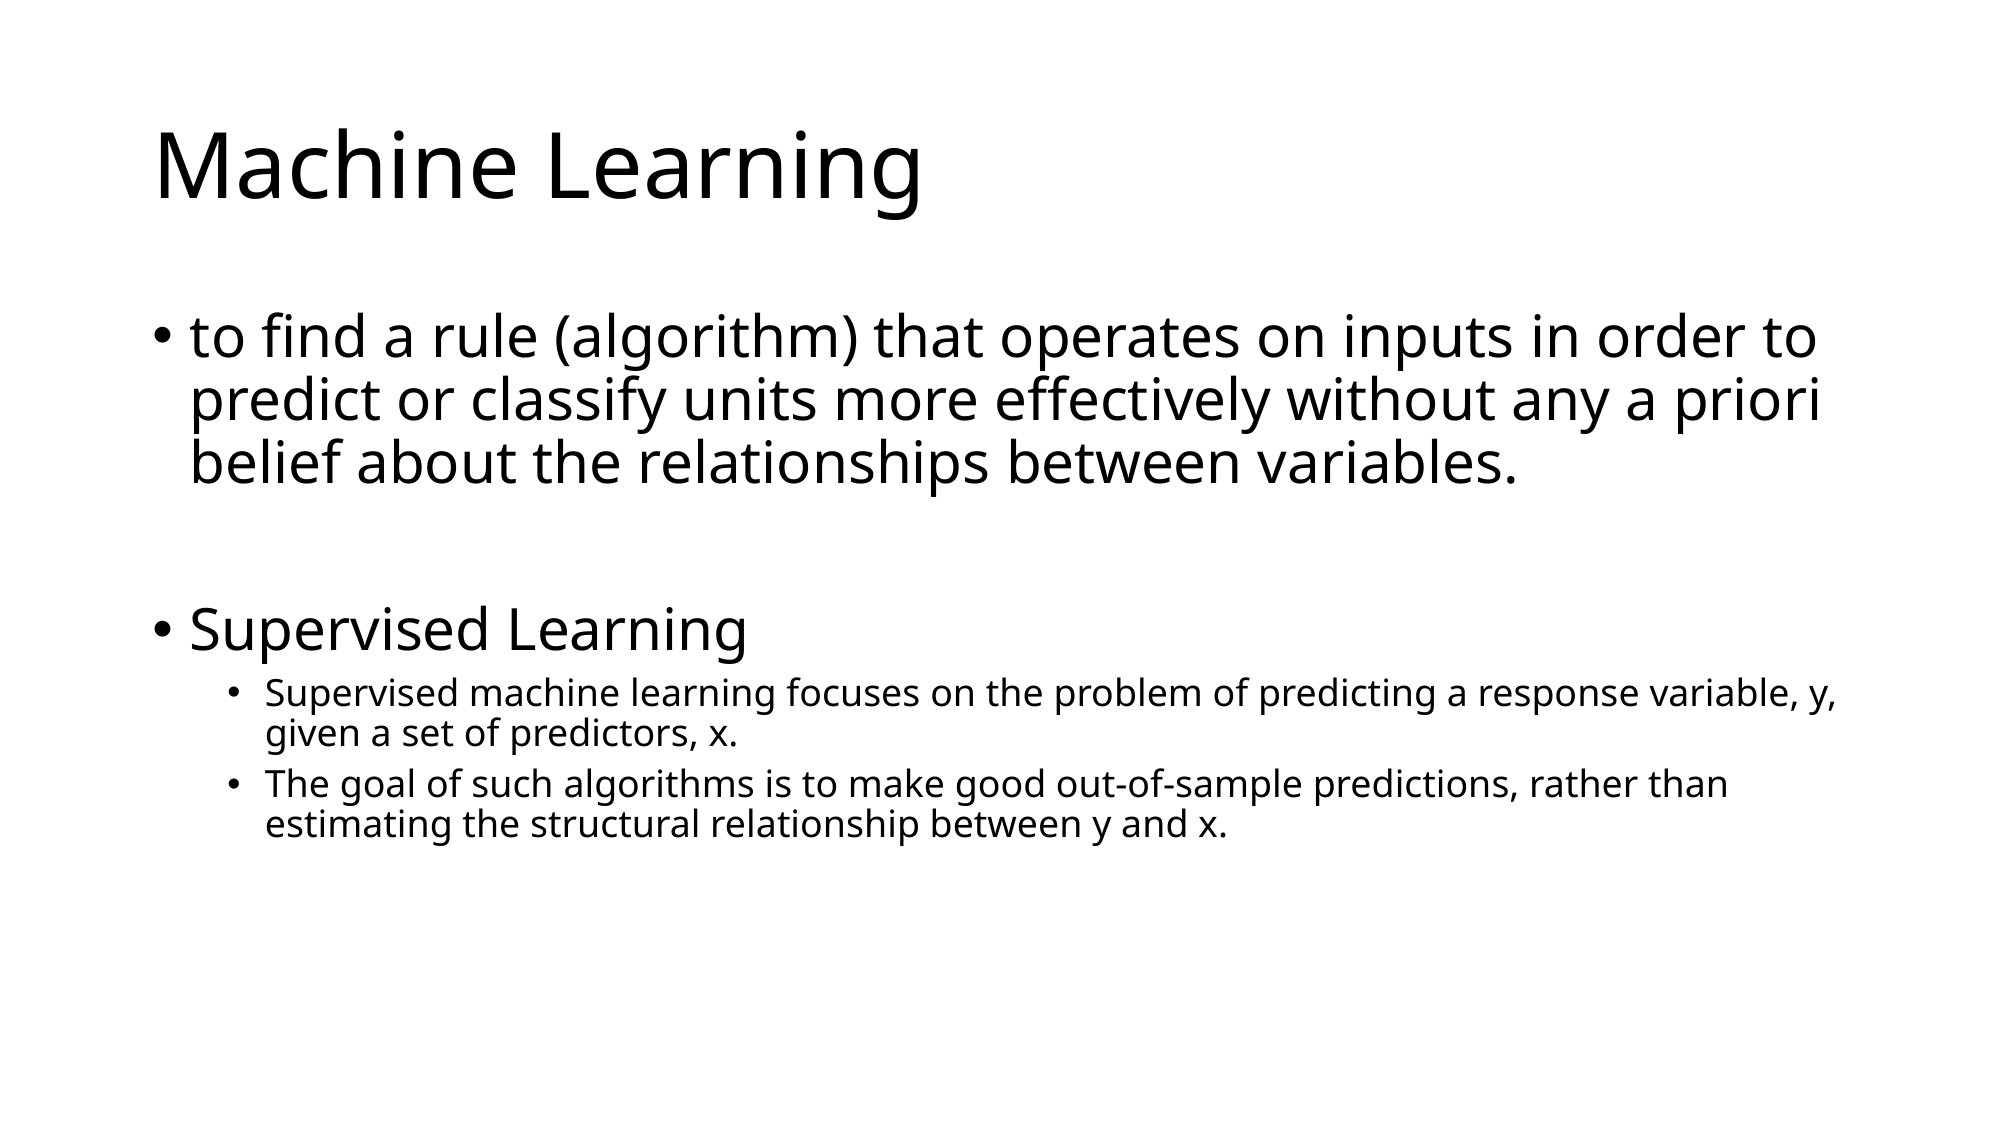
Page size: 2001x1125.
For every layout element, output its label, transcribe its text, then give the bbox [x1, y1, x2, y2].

list to find a rule (algorithm) that operates on inputs in order to predict or classify units more effectively without any a priori belief about the relationships between variables. Supervised Learning Supervised machine learning focuses on the problem of predicting a response variable, y, given a set of predictors, x. The goal of such algorithms is to make good out-of-sample predictions, rather than estimating the structural relationship between y and x. [137, 299, 1863, 1014]
title Machine Learning [137, 59, 1863, 278]
